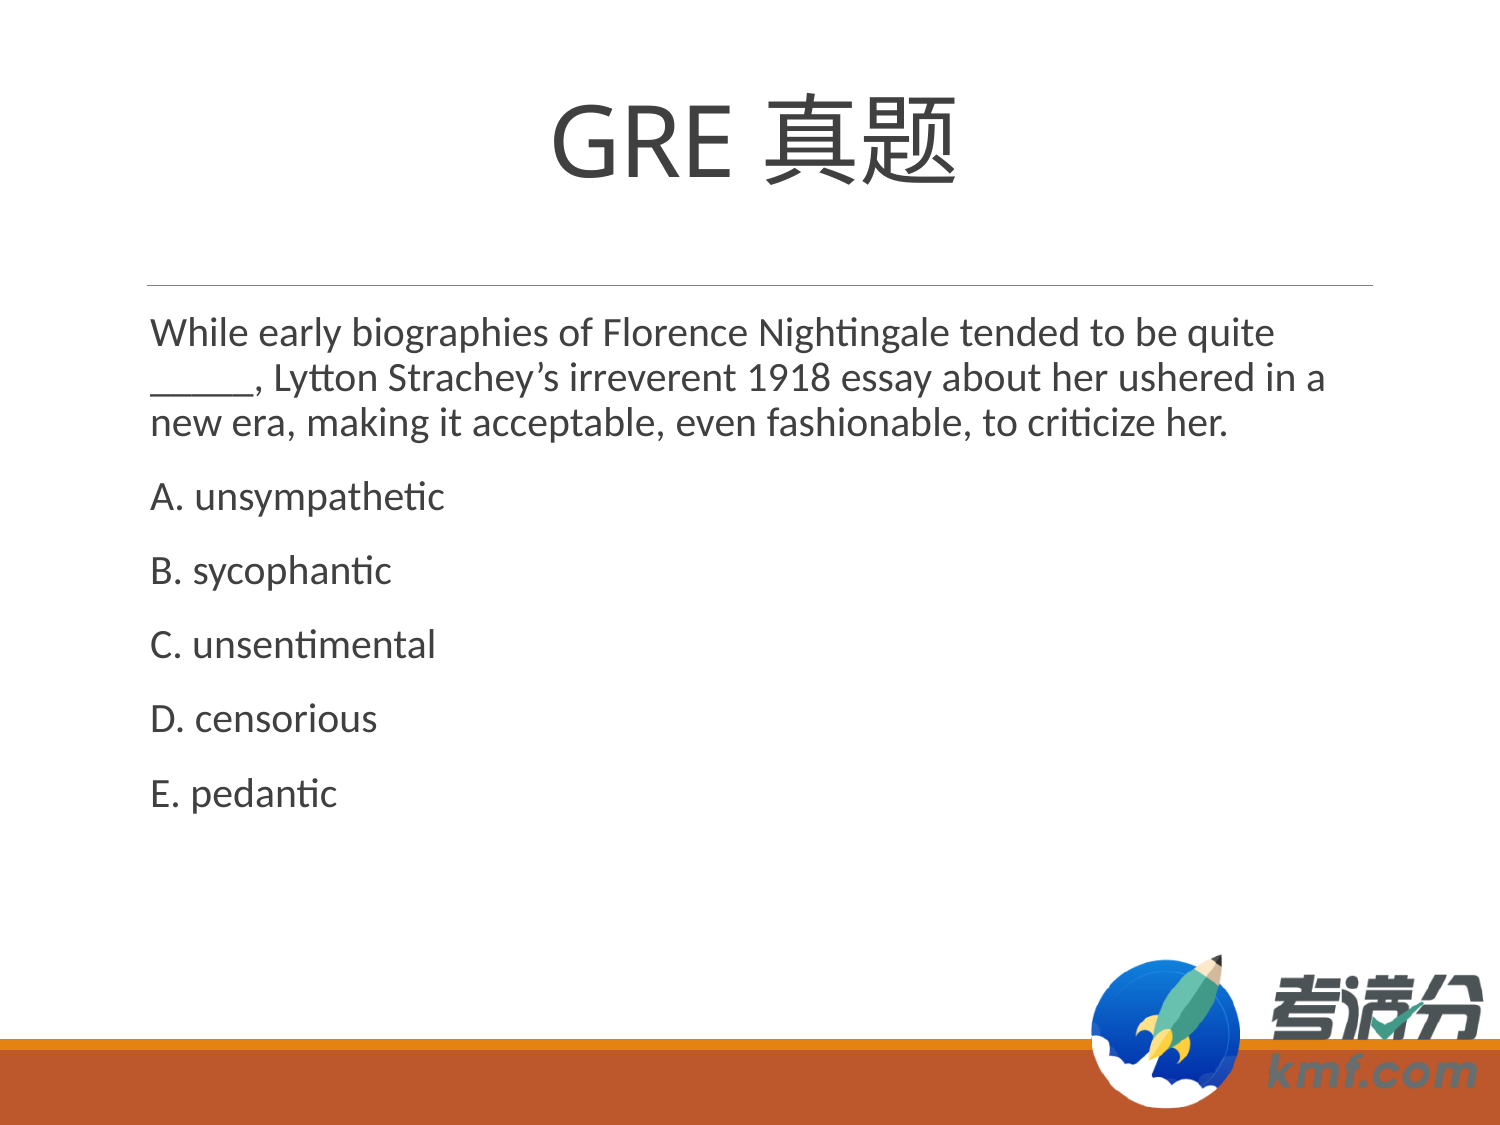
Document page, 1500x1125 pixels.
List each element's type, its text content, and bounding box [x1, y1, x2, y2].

list While early biographies of Florence Nightingale tended to be quite _____, Lytton Strachey’s irreverent 1918 essay about her ushered in a new era, making it acceptable, even fashionable, to criticize her. A. unsympathetic B. sycophantic C. unsentimental D. censorious E. pedantic [135, 302, 1373, 963]
picture [1074, 938, 1500, 1125]
title GRE真题 [135, 47, 1373, 206]
